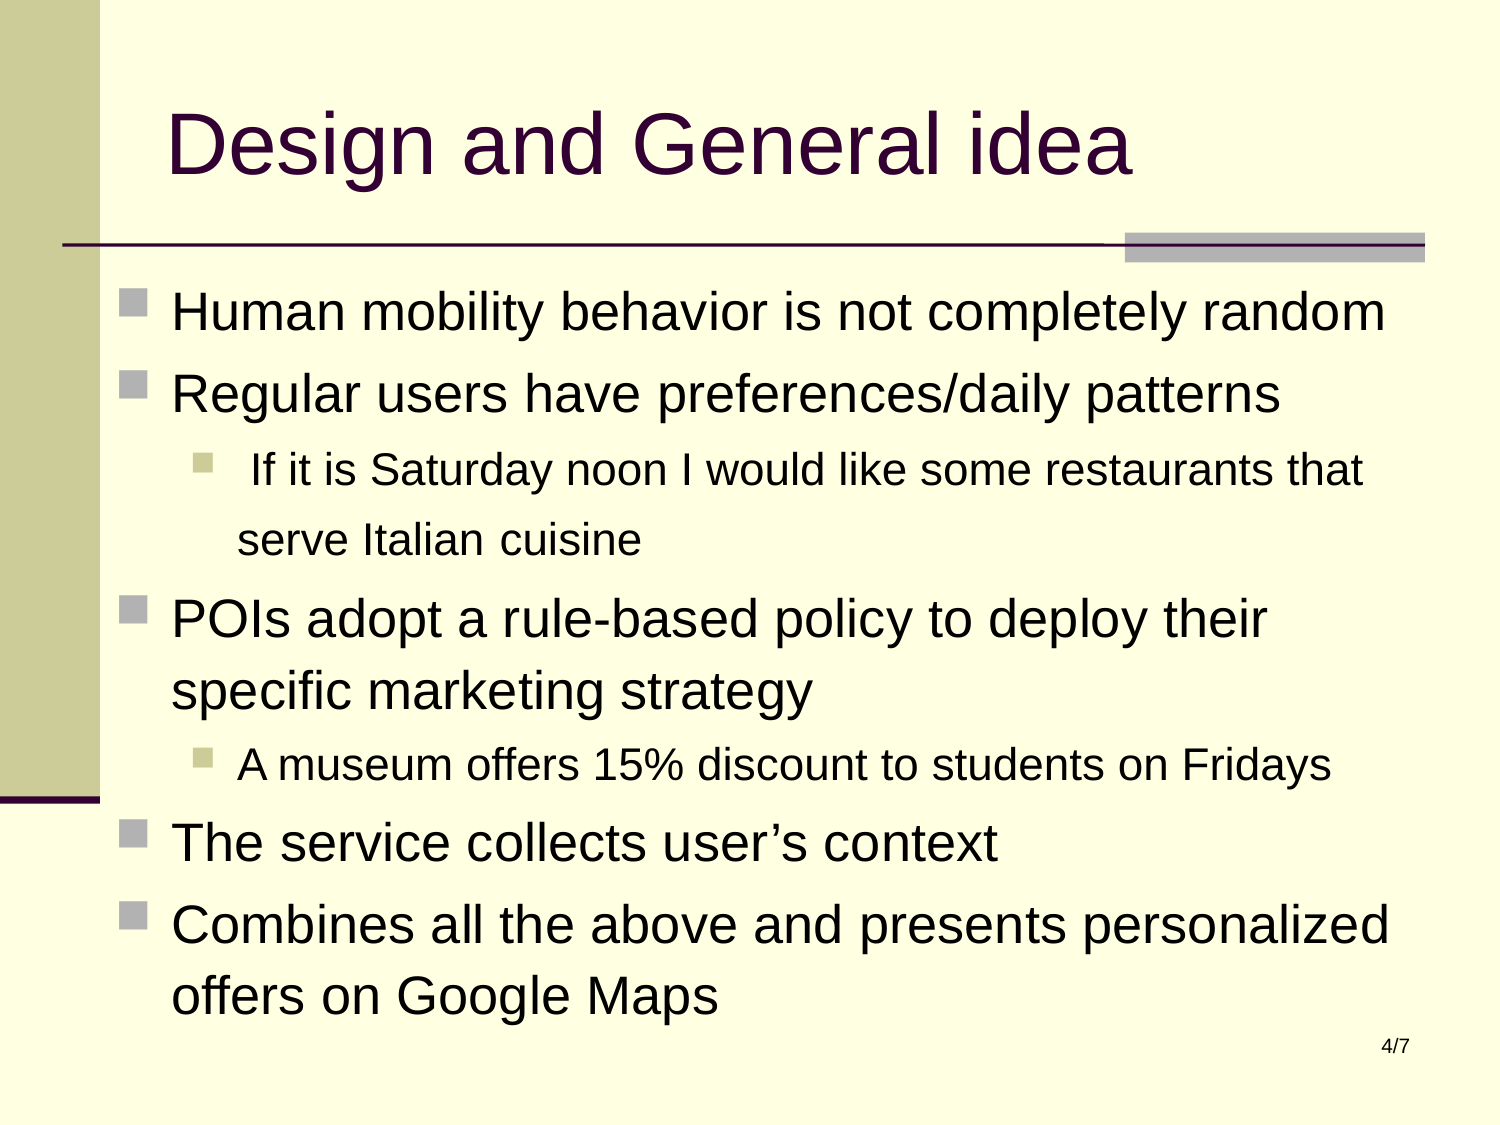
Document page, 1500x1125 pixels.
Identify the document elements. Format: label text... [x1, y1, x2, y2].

title Design and General idea [149, 45, 1426, 234]
list Human mobility behavior is not completely random Regular users have preferences/daily patterns If it is Saturday noon I would like some restaurants that serve Italian cuisine POIs adopt a rule-based policy to deploy their specific marketing strategy A museum offers 15% discount to students on Fridays The service collects user’s context Combines all the above and presents personalized offers on Google Maps [100, 262, 1471, 1125]
